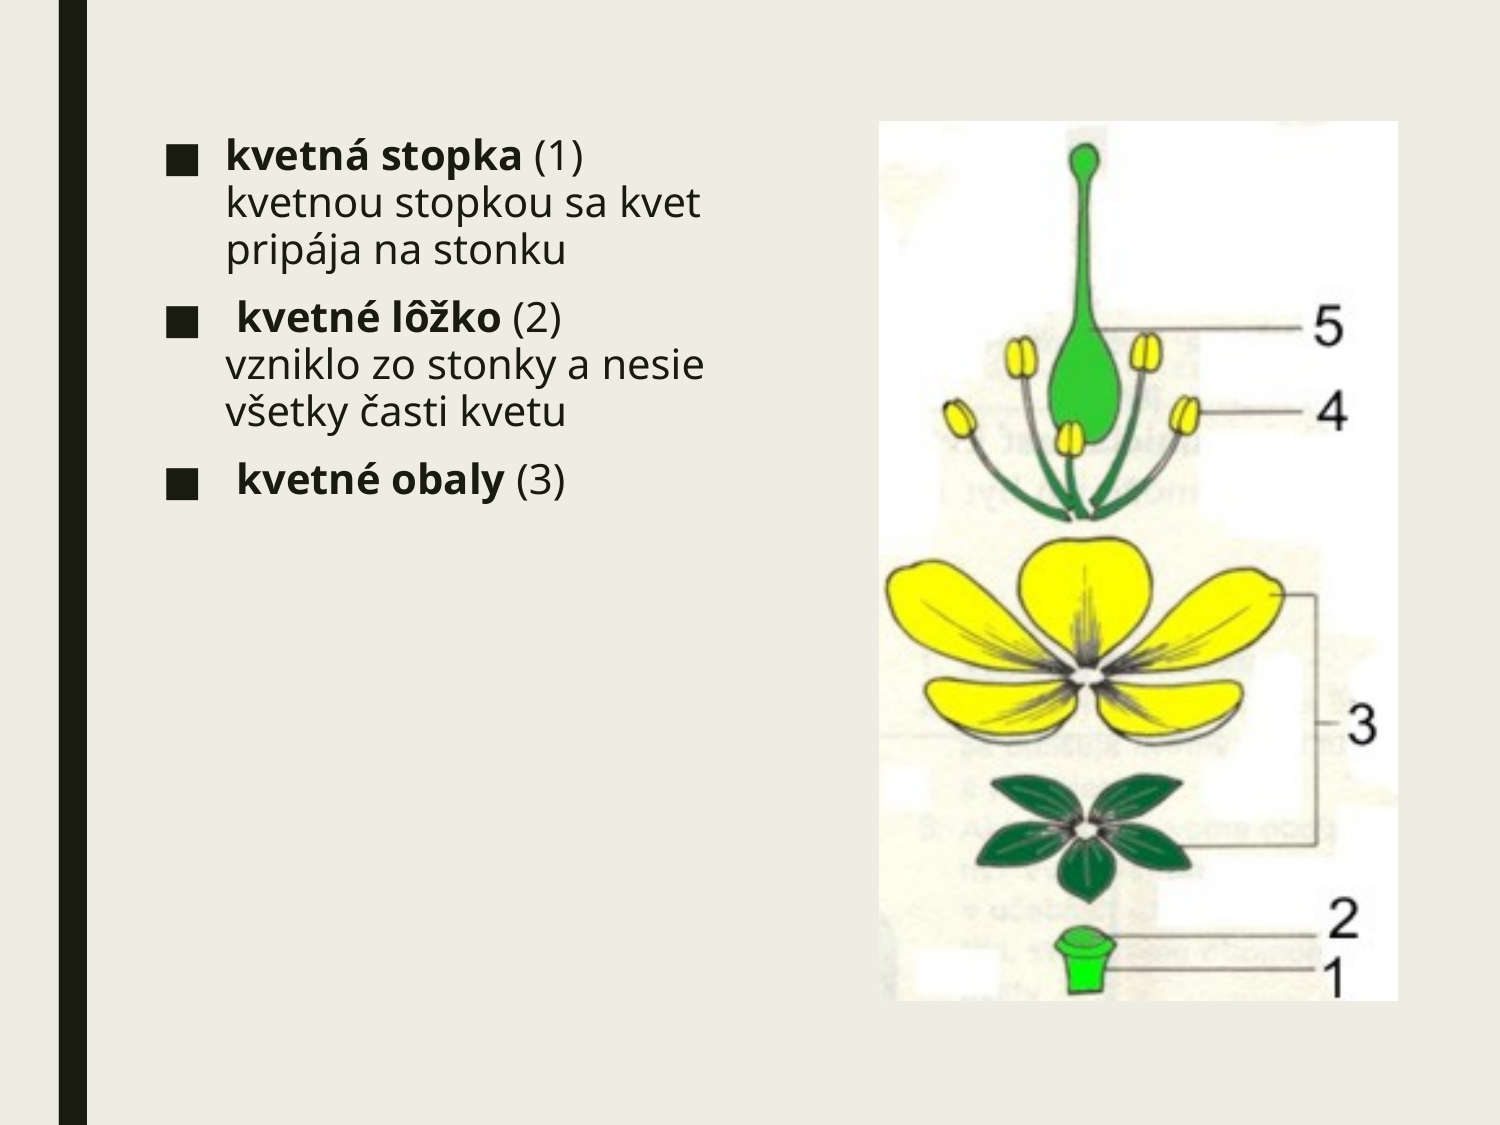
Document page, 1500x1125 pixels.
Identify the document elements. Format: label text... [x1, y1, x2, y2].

picture [879, 121, 1398, 1001]
list kvetná stopka (1) kvetnou stopkou sa kvet pripája na stonku kvetné lôžko (2) vzniklo zo stonky a nesie všetky časti kvetu kvetné obaly (3) [147, 125, 798, 1005]
